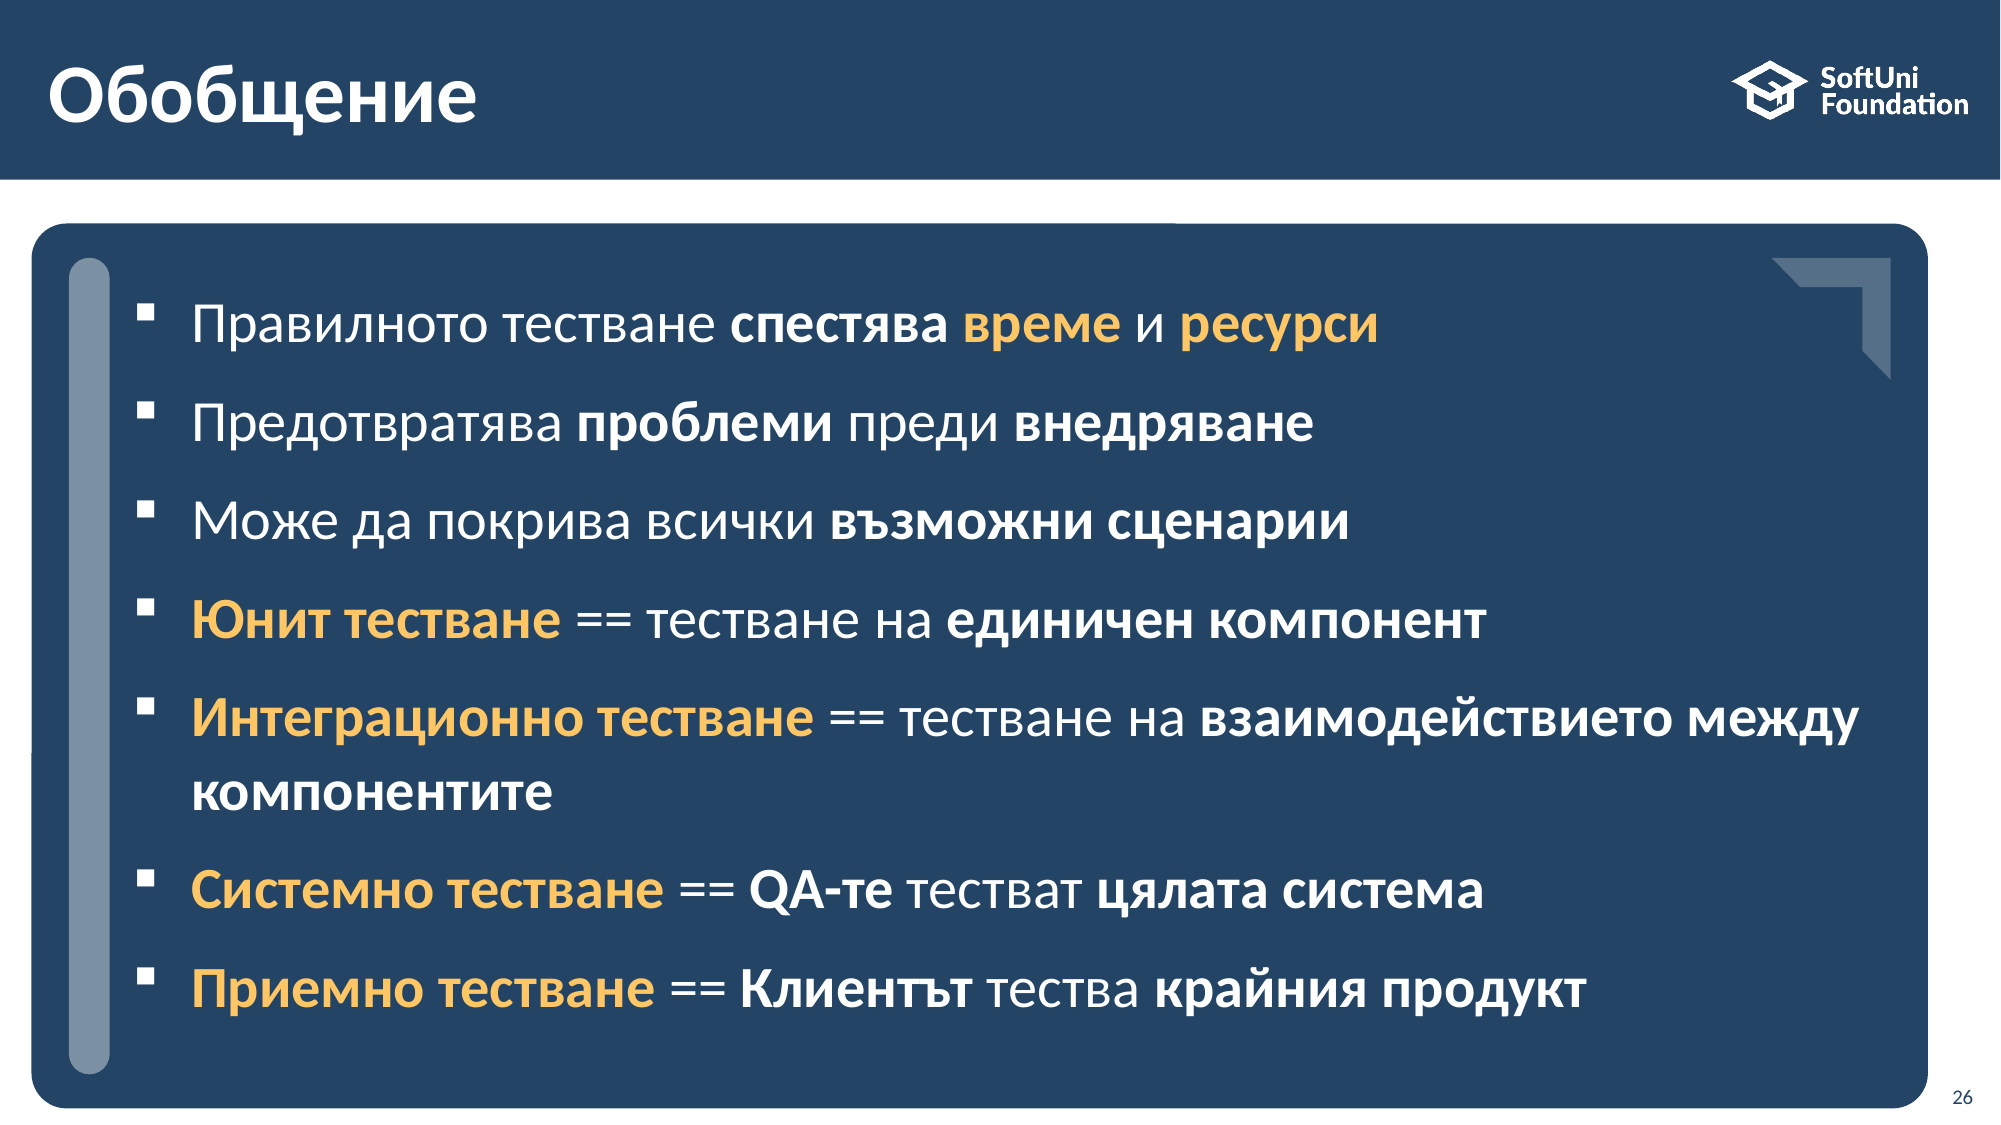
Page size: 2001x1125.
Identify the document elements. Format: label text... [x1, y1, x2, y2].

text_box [31, 223, 1929, 1109]
title Обобщение [31, 16, 1716, 162]
picture [1731, 60, 1968, 120]
slide_number 26 [1932, 1067, 1989, 1117]
